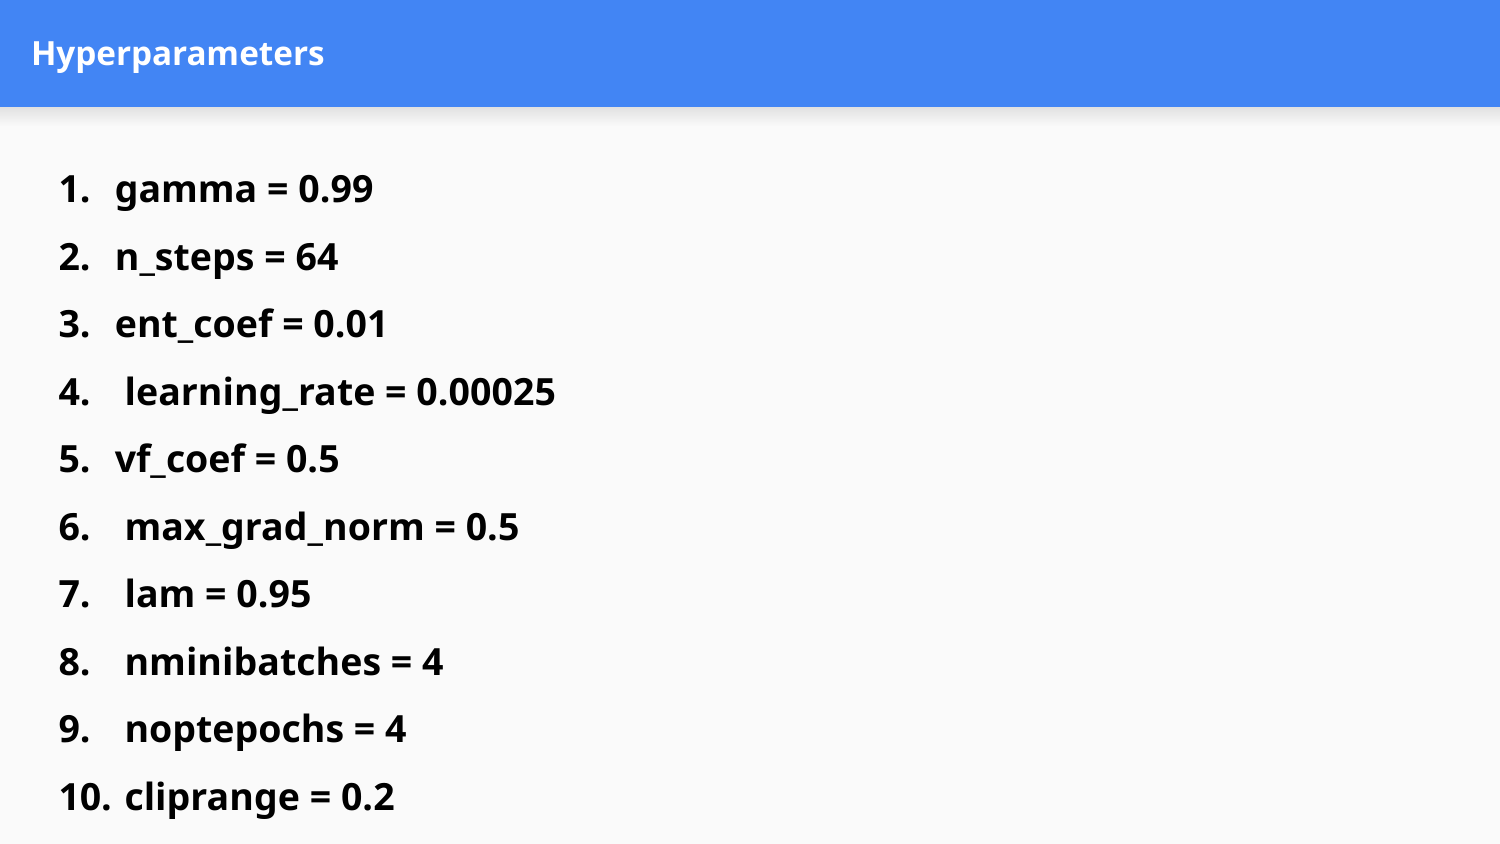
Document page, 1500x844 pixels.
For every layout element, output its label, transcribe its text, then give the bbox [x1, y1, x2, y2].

text_box gamma = 0.99 n_steps = 64 ent_coef = 0.01 learning_rate = 0.00025 vf_coef = 0.5 max_grad_norm = 0.5 lam = 0.95 nminibatches = 4 noptepochs = 4 cliprange = 0.2 [24, 127, 1473, 794]
title Hyperparameters [16, 2, 1464, 102]
